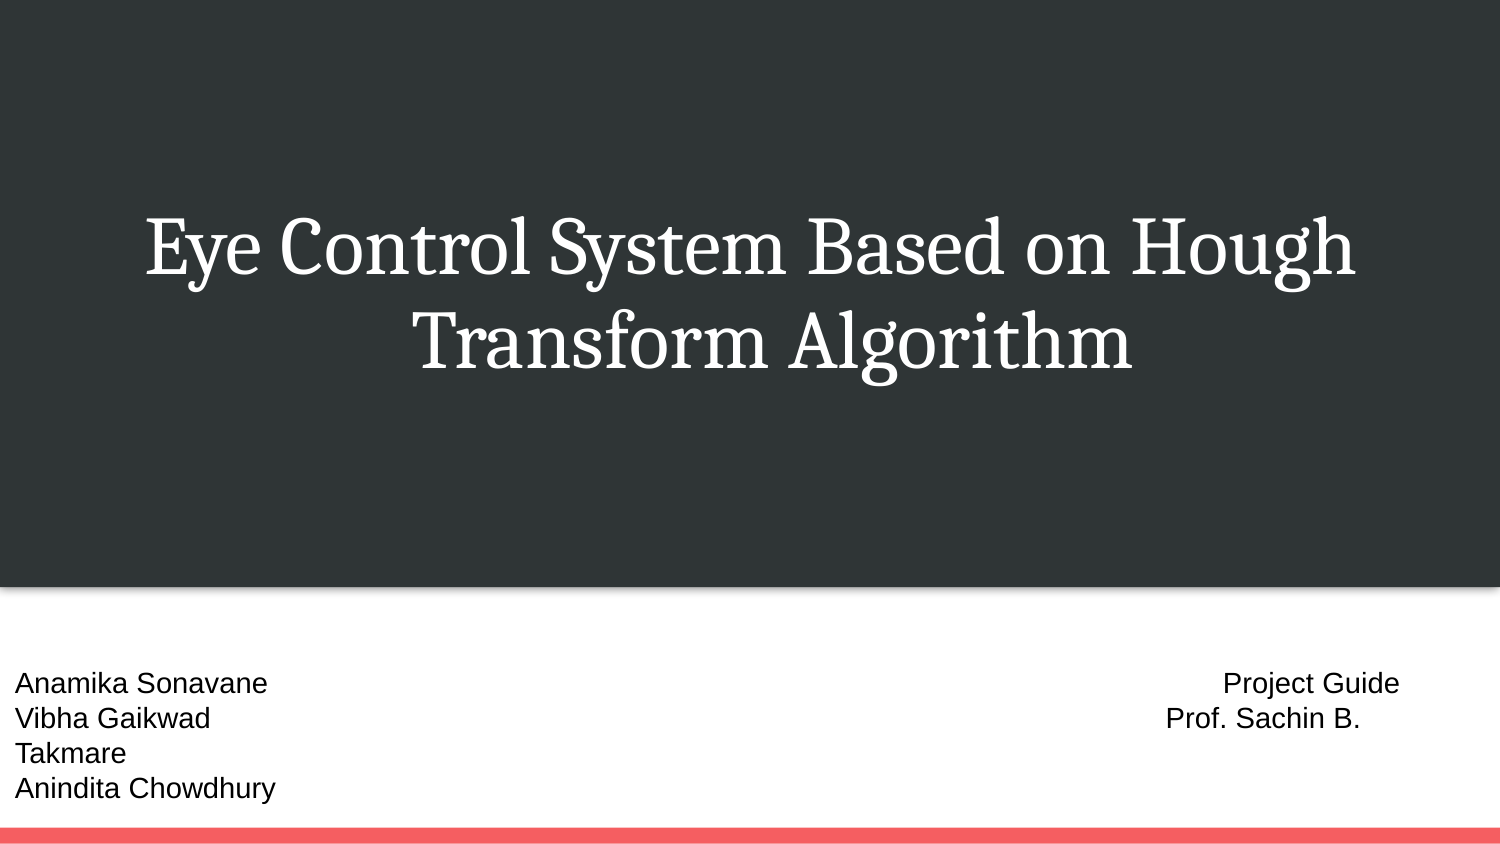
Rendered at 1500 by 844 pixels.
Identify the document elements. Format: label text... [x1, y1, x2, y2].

title Eye Control System Based on Hough Transform Algorithm [0, 0, 1500, 588]
text_box Anamika Sonavane Project Guide Vibha Gaikwad Prof. Sachin B. Takmare Anindita Chowdhury [0, 587, 1483, 812]
